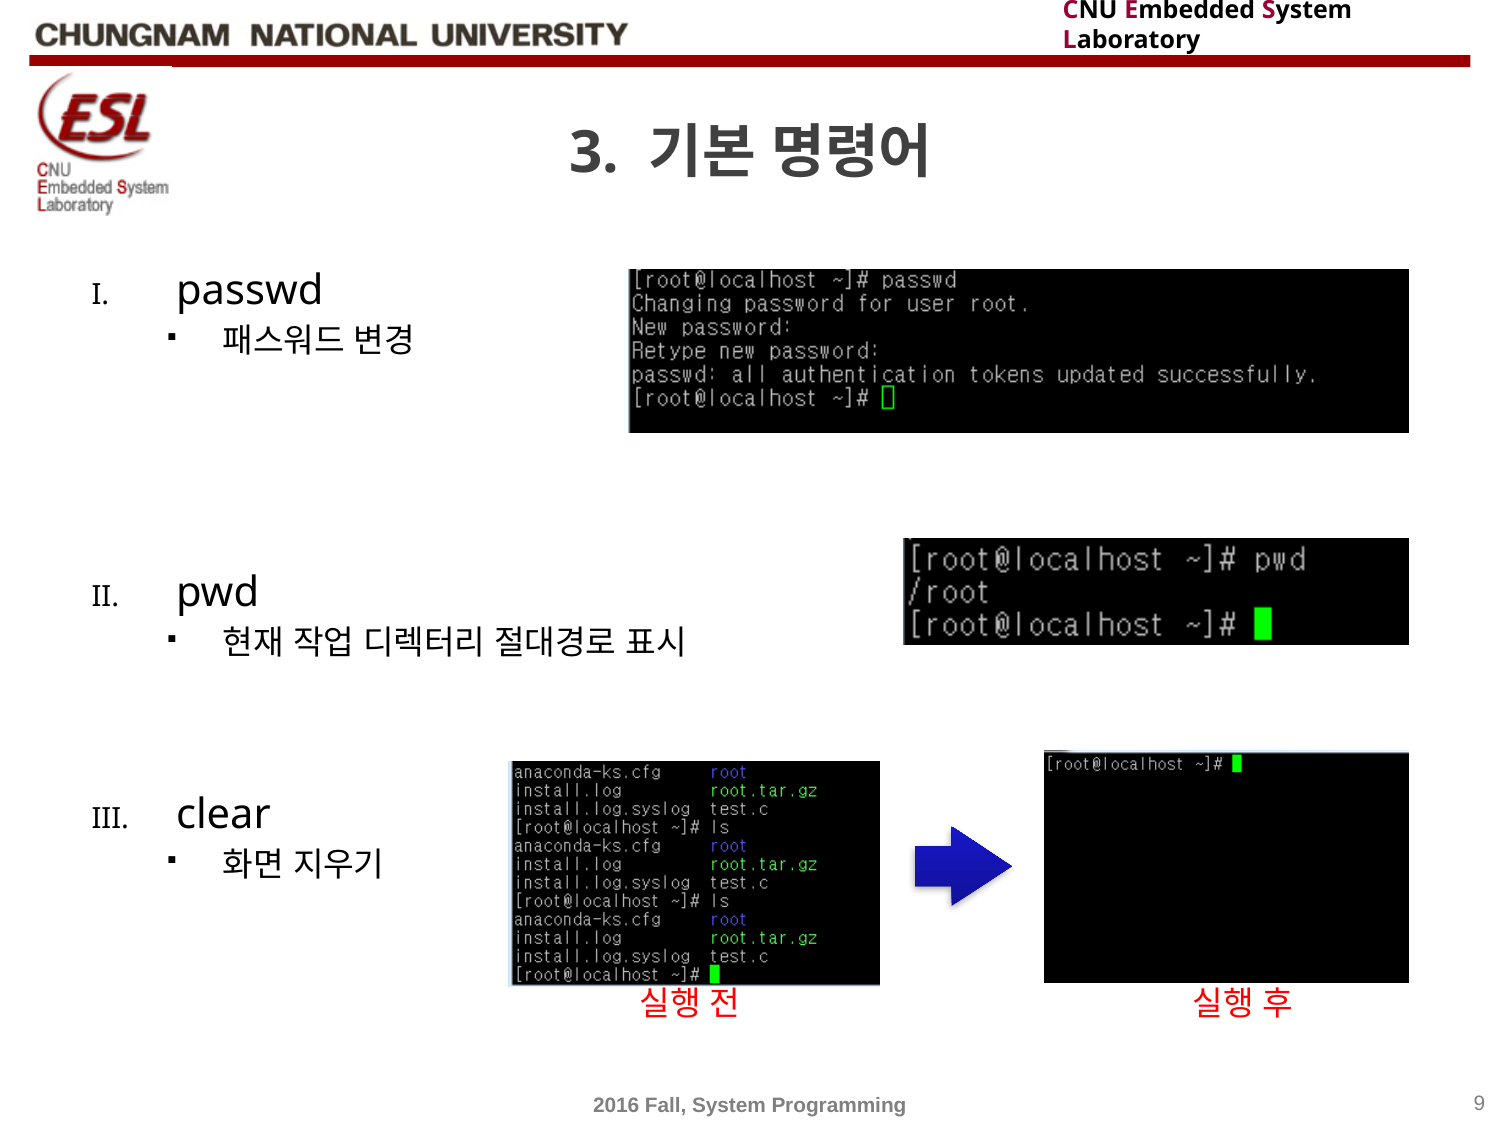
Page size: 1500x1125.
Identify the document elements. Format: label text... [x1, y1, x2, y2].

title 3. 기본 명령어 [31, 90, 1471, 209]
picture [31, 18, 634, 52]
picture [902, 537, 1410, 645]
slide_number 9 [1149, 1082, 1500, 1125]
picture [624, 269, 1410, 433]
picture [22, 66, 172, 216]
list passwd 패스워드 변경 pwd 현재 작업 디렉터리 절대경로 표시 clear 화면 지우기 [76, 255, 1436, 1047]
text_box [508, 750, 1410, 1031]
footer 2016 Fall, System Programming [0, 1082, 1149, 1125]
